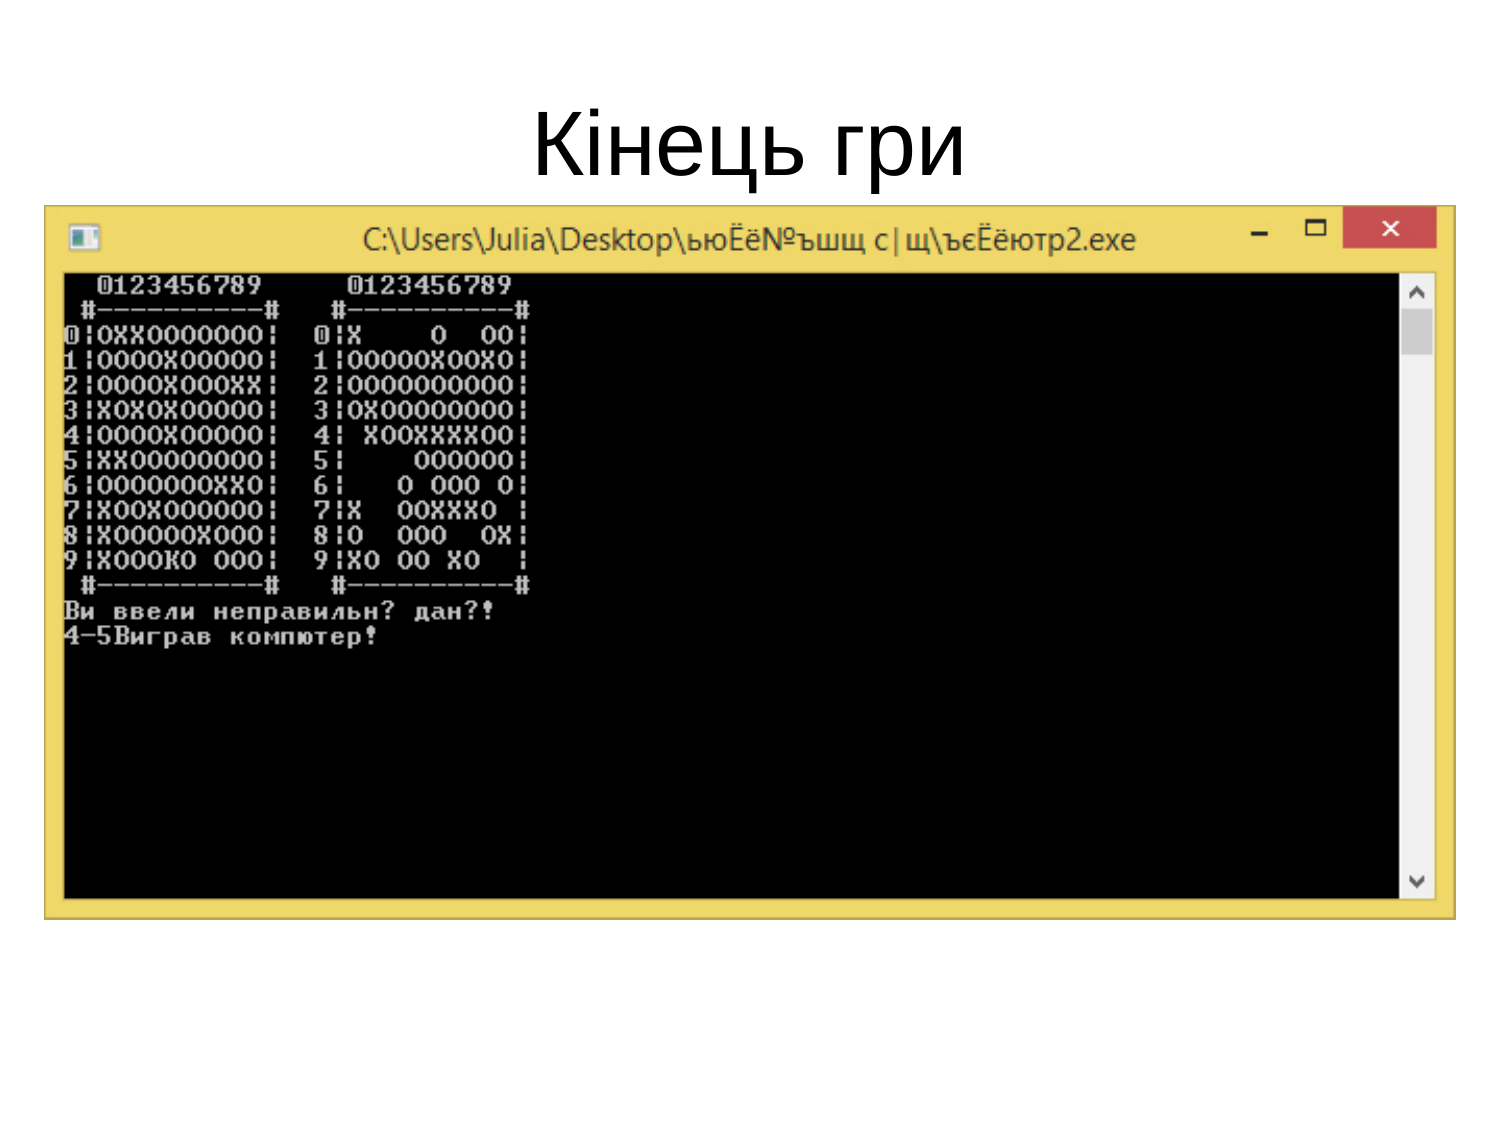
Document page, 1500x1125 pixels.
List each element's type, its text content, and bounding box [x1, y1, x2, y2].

title Кінець гри [75, 45, 1425, 203]
picture [44, 204, 1456, 920]
